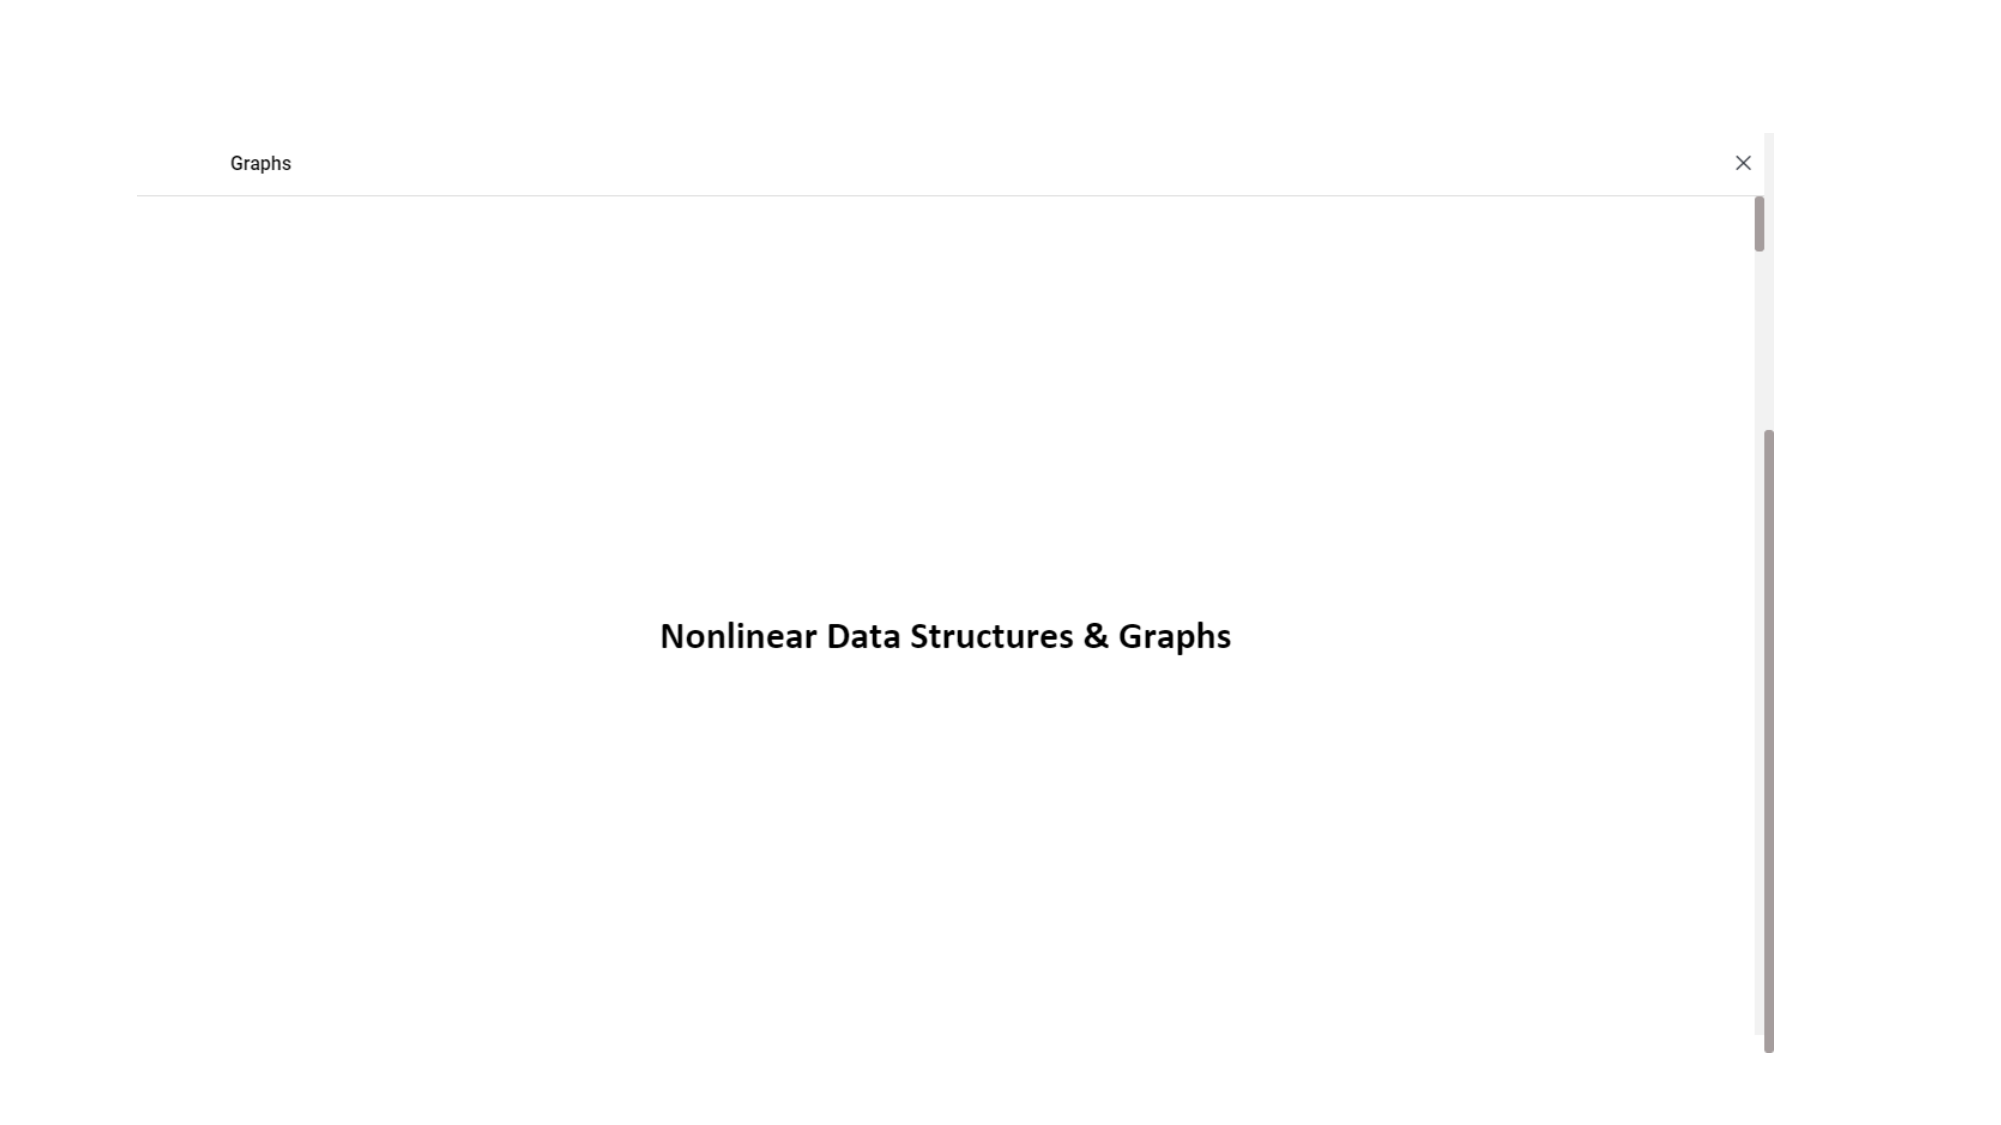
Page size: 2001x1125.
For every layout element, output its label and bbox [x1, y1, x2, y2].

title [137, 59, 1863, 278]
list [137, 133, 1774, 1053]
